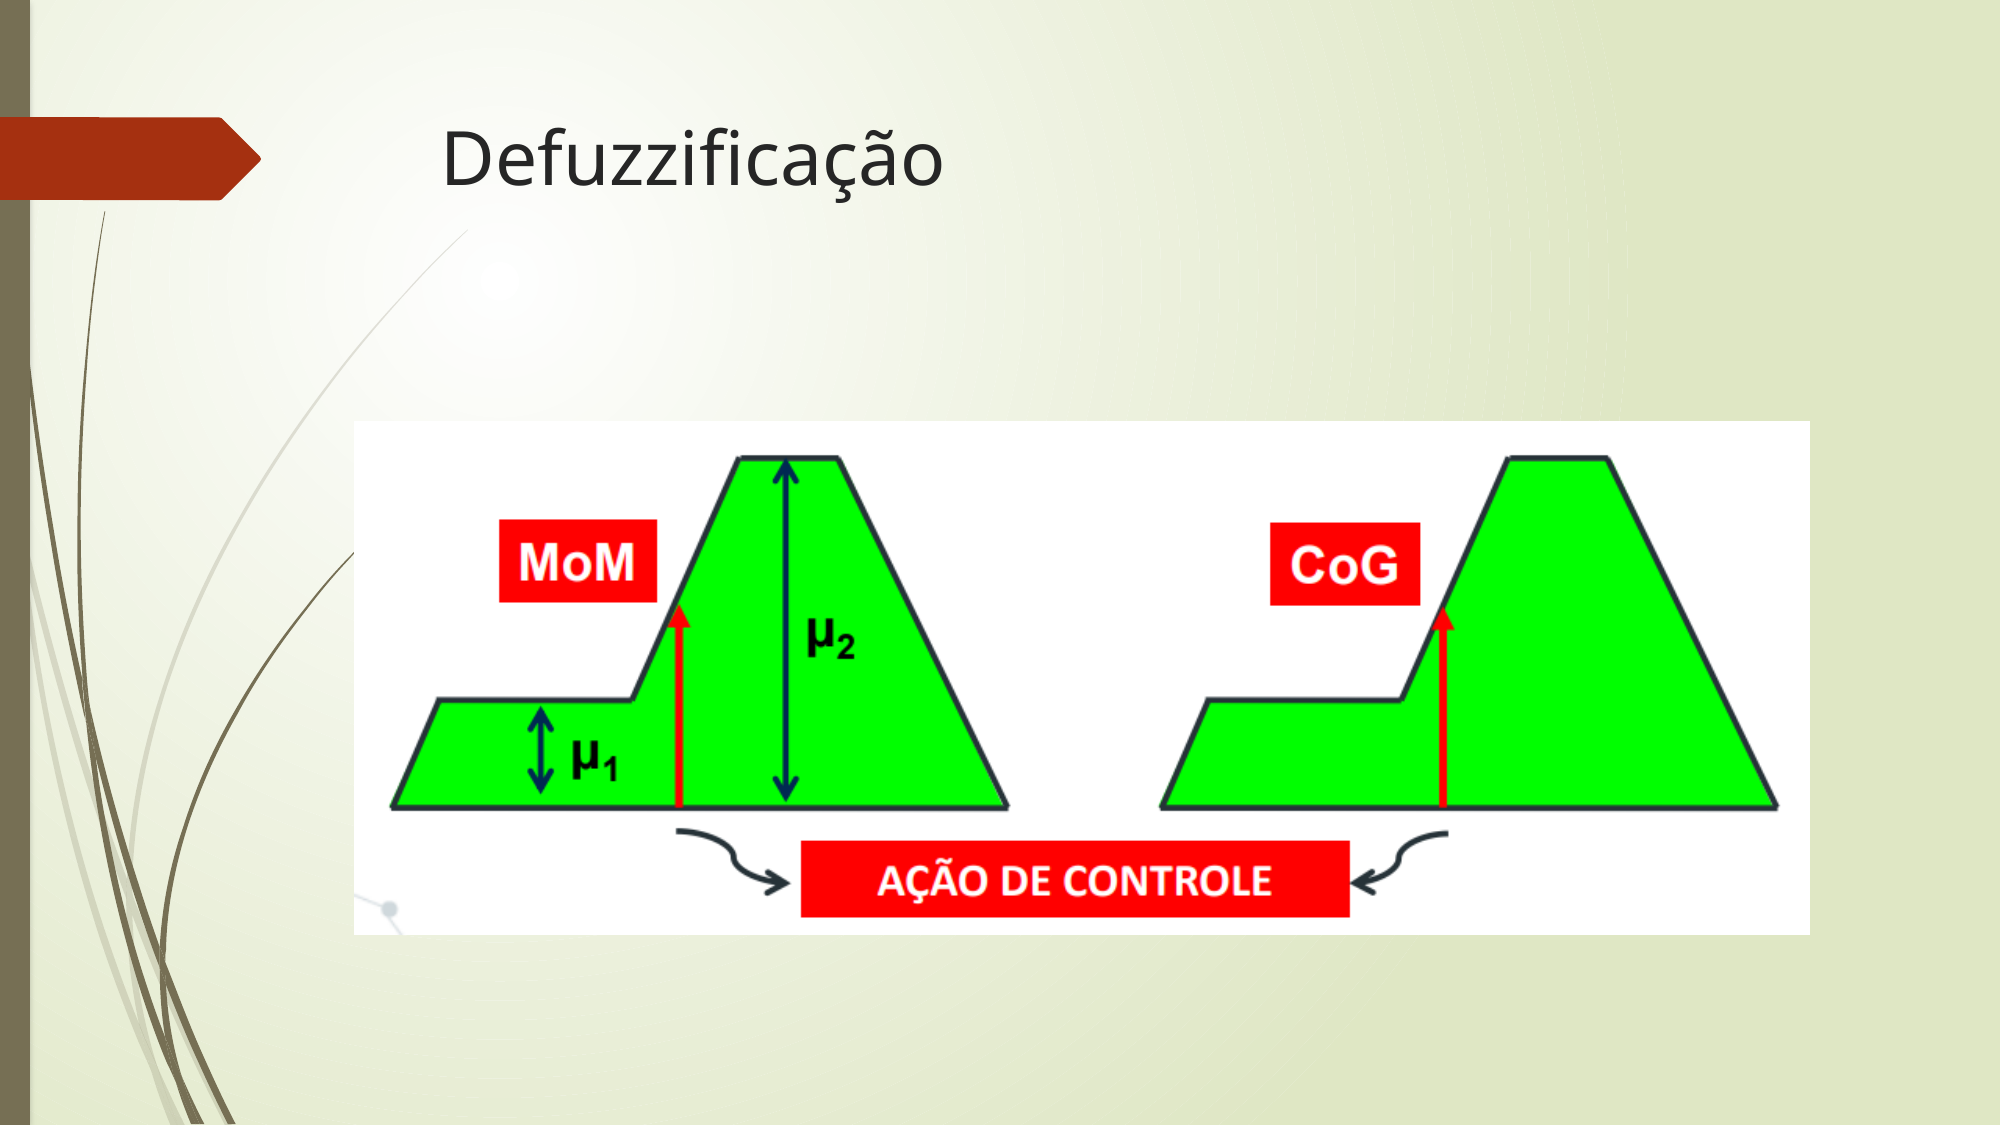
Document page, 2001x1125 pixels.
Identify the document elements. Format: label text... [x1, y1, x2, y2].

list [354, 421, 1810, 935]
title Defuzzificação [425, 102, 1888, 313]
